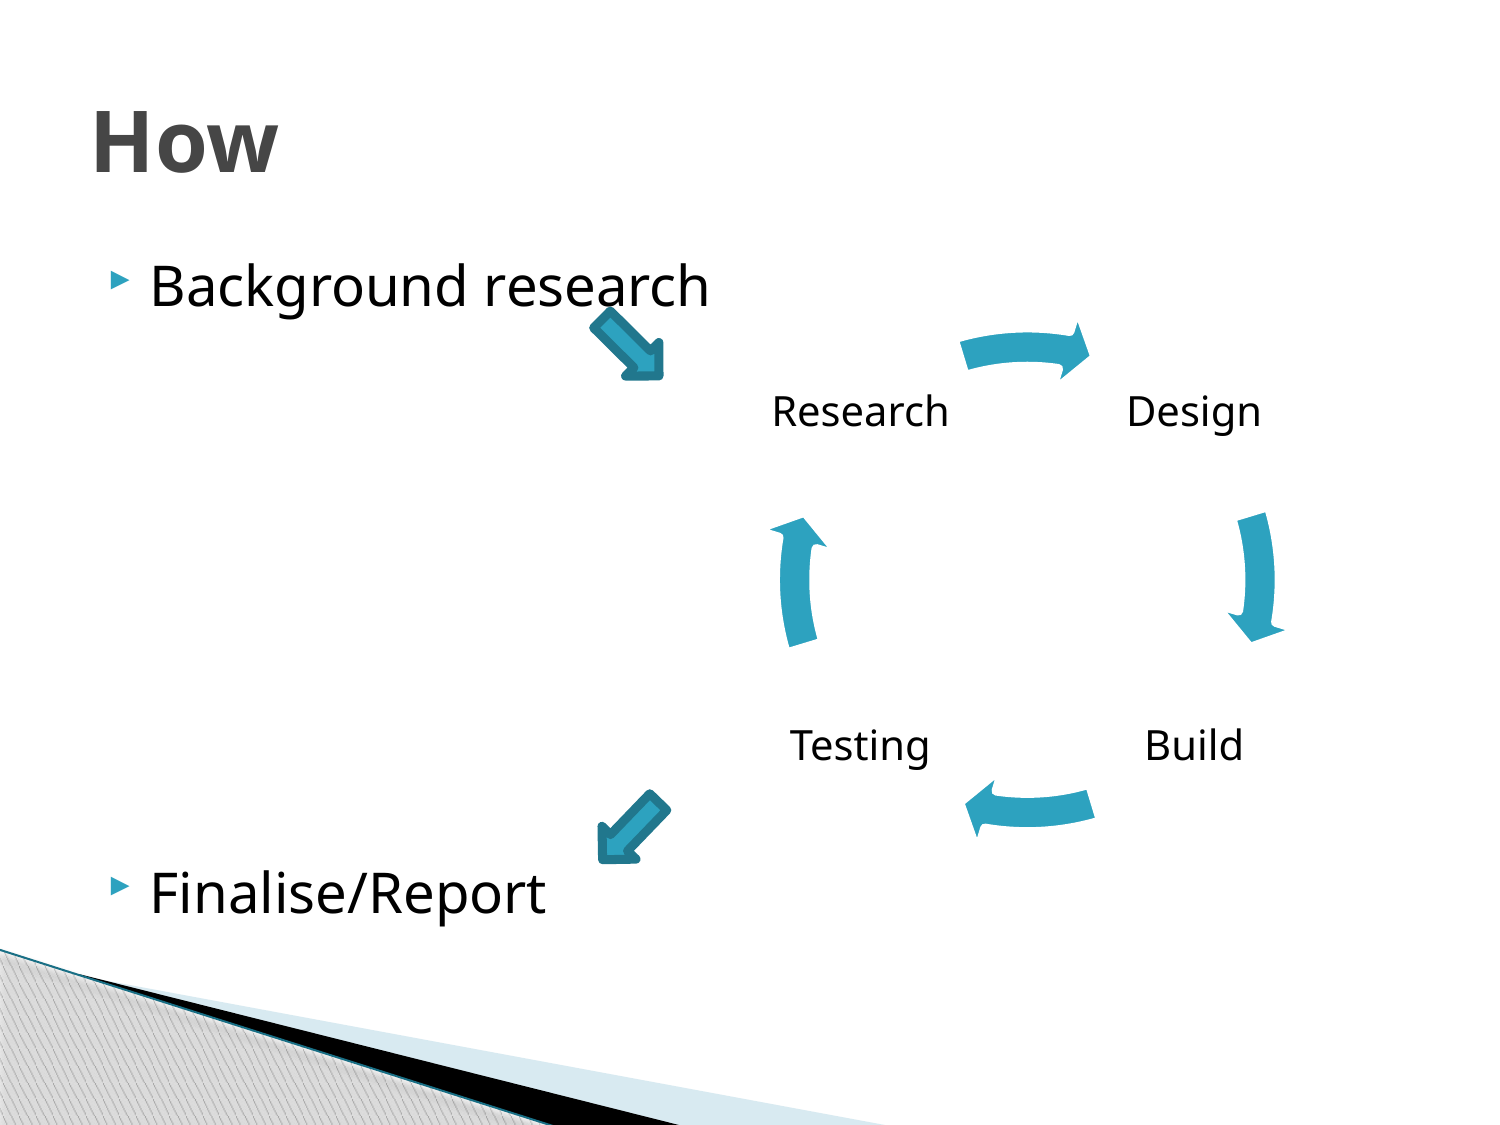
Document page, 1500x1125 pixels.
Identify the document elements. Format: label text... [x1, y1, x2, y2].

text_box [589, 306, 664, 381]
title How [75, 45, 1425, 233]
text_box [675, 302, 1380, 858]
text_box [597, 789, 669, 865]
list Background research Finalise/Report [75, 243, 1425, 986]
